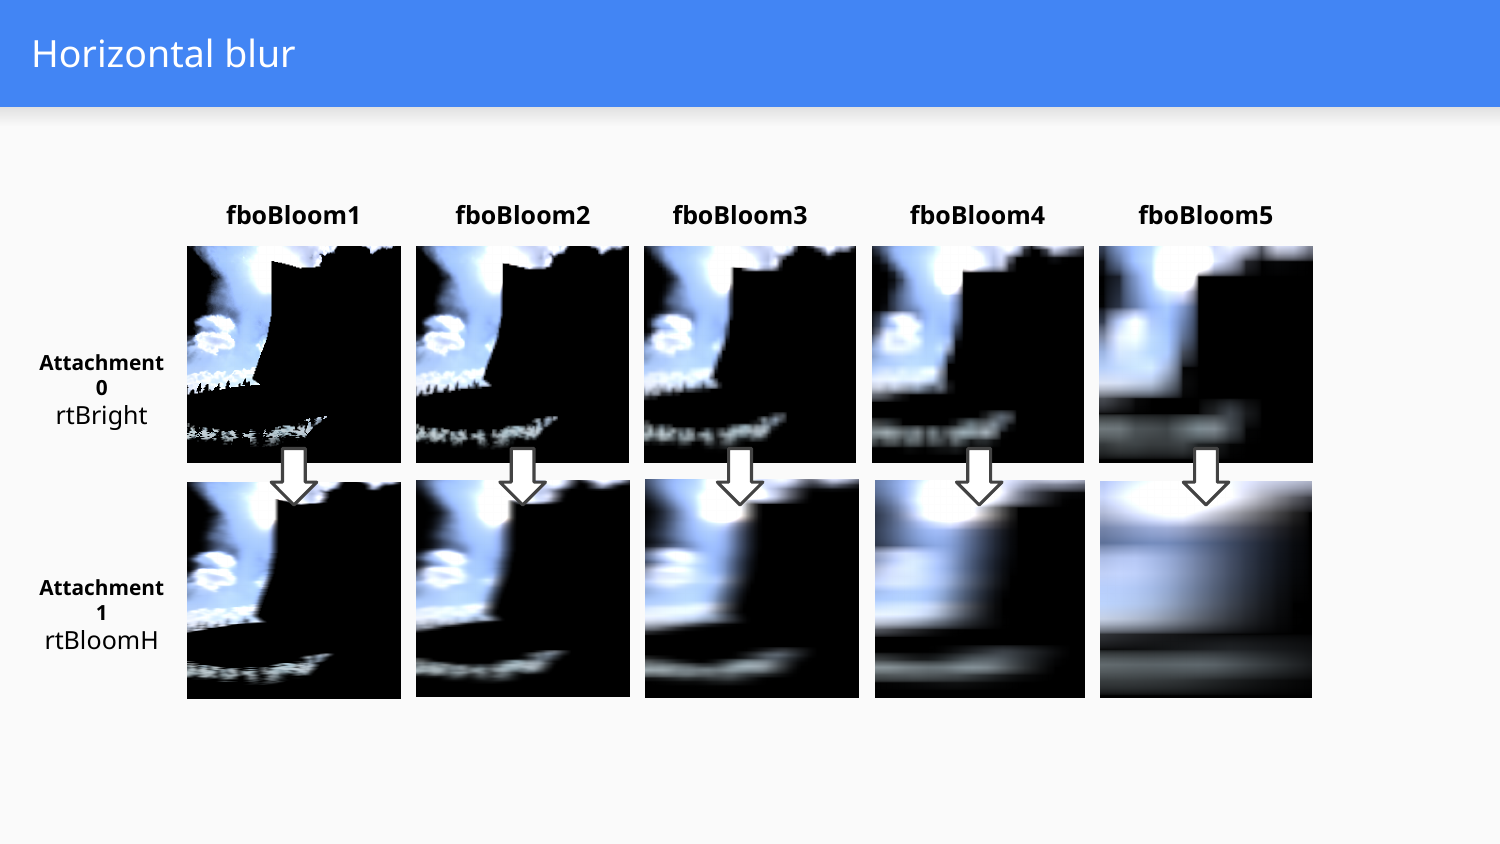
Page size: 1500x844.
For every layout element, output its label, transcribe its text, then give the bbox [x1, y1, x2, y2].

text_box fboBloom4 [892, 184, 1064, 239]
picture [187, 246, 401, 463]
text_box [1194, 470, 1218, 479]
text_box [967, 472, 991, 479]
picture [874, 480, 1085, 698]
text_box Attachment 1 rtBloomH [16, 559, 182, 614]
picture [416, 246, 629, 463]
picture [187, 481, 401, 700]
picture [644, 246, 857, 463]
picture [1100, 481, 1312, 698]
text_box fboBloom1 [208, 184, 380, 239]
text_box fboBloom2 [437, 184, 609, 239]
picture [1099, 246, 1313, 463]
picture [416, 479, 630, 697]
text_box Attachment 0 rtBright [16, 334, 182, 389]
text_box [282, 470, 306, 480]
text_box fboBloom5 [1120, 184, 1292, 239]
text_box [728, 470, 752, 478]
text_box [511, 470, 535, 478]
text_box fboBloom3 [654, 184, 826, 239]
title Horizontal blur [16, 2, 1464, 102]
picture [871, 246, 1084, 463]
picture [645, 479, 860, 698]
